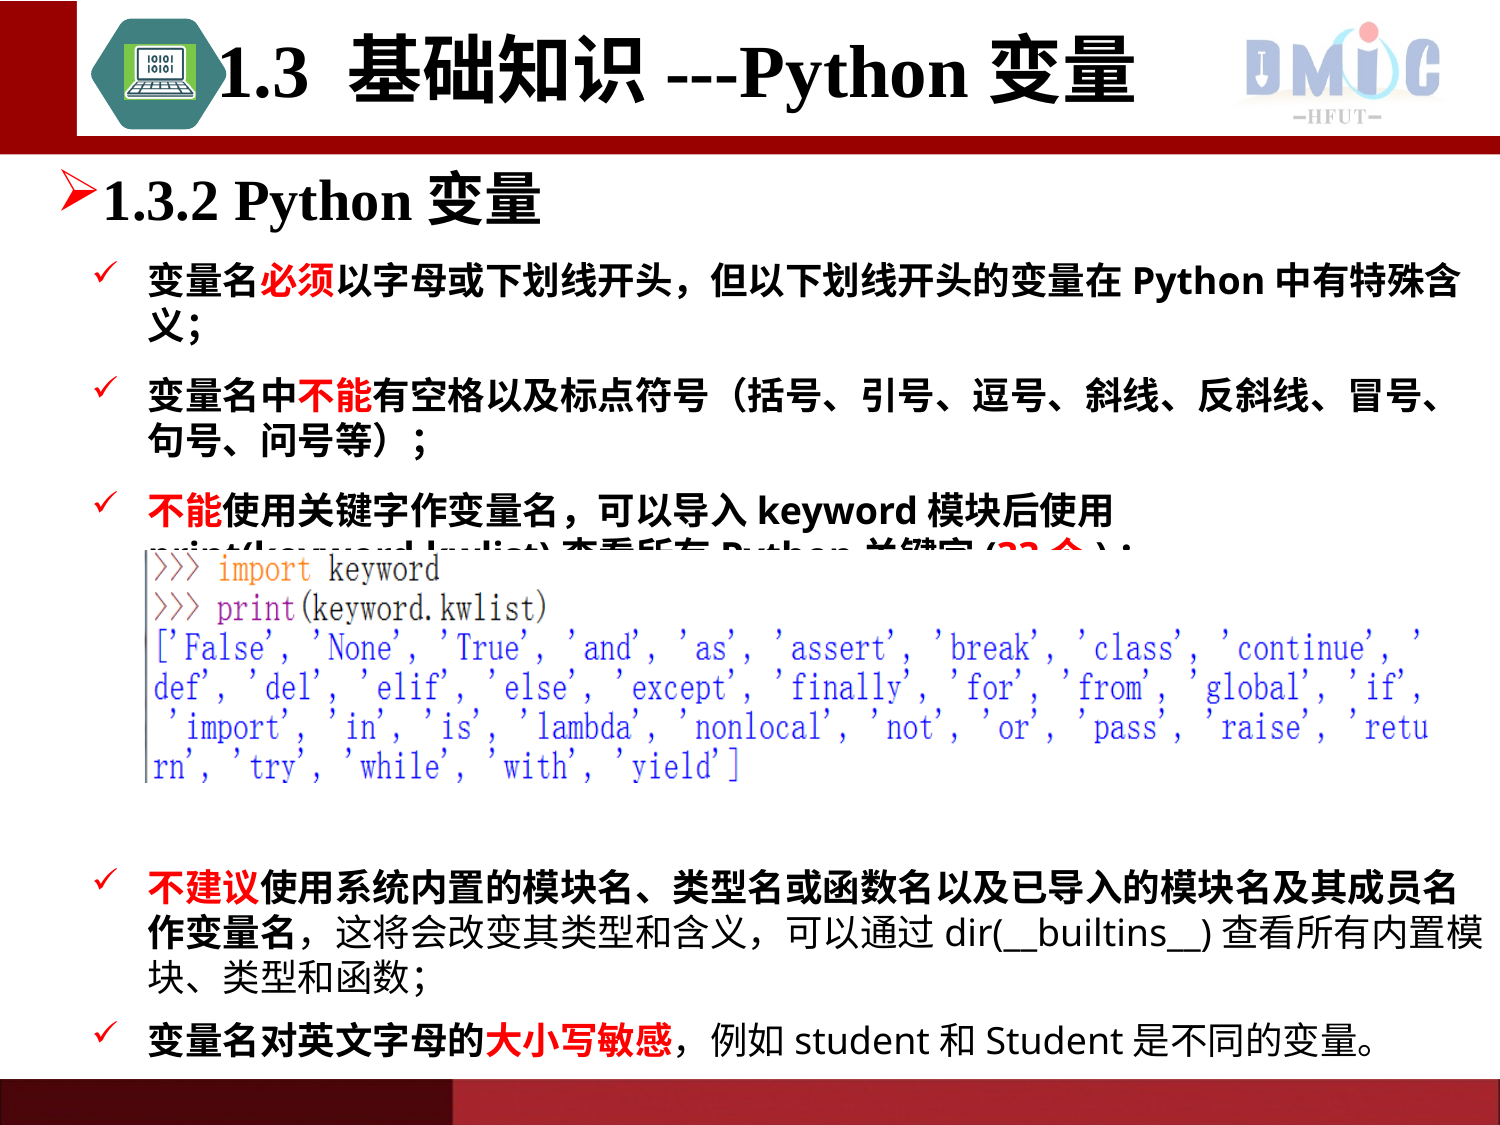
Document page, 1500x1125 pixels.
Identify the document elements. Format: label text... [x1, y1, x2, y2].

table_cell 把整数x转换为二进制串表示形式 [1281, 21, 1472, 132]
list 变量名必须以字母或下划线开头，但以下划线开头的变量在Python中有特殊含义； 变量名中不能有空格以及标点符号（括号、引号、逗号、斜线、反斜线、冒号、句号、问号等）； 不能使用关键字作变量名，可以导入keyword模块后使用print(keyword.kwlist)查看所有Python关键字(33个)； 不建议使用系统内置的模块名、类型名或函数名以及已导入的模块名及其成员名作变量名，这将会改变其类型和含义，可以通过dir(__builtins__)查看所有内置模块、类型和函数； 变量名对英文字母的大小写敏感，例如student和Student是不同的变量。 [76, 249, 1500, 1018]
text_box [76, 14, 1278, 130]
text_box 1.3.2 Python变量 [41, 155, 809, 240]
picture [144, 550, 1433, 783]
picture [0, 1079, 1500, 1125]
